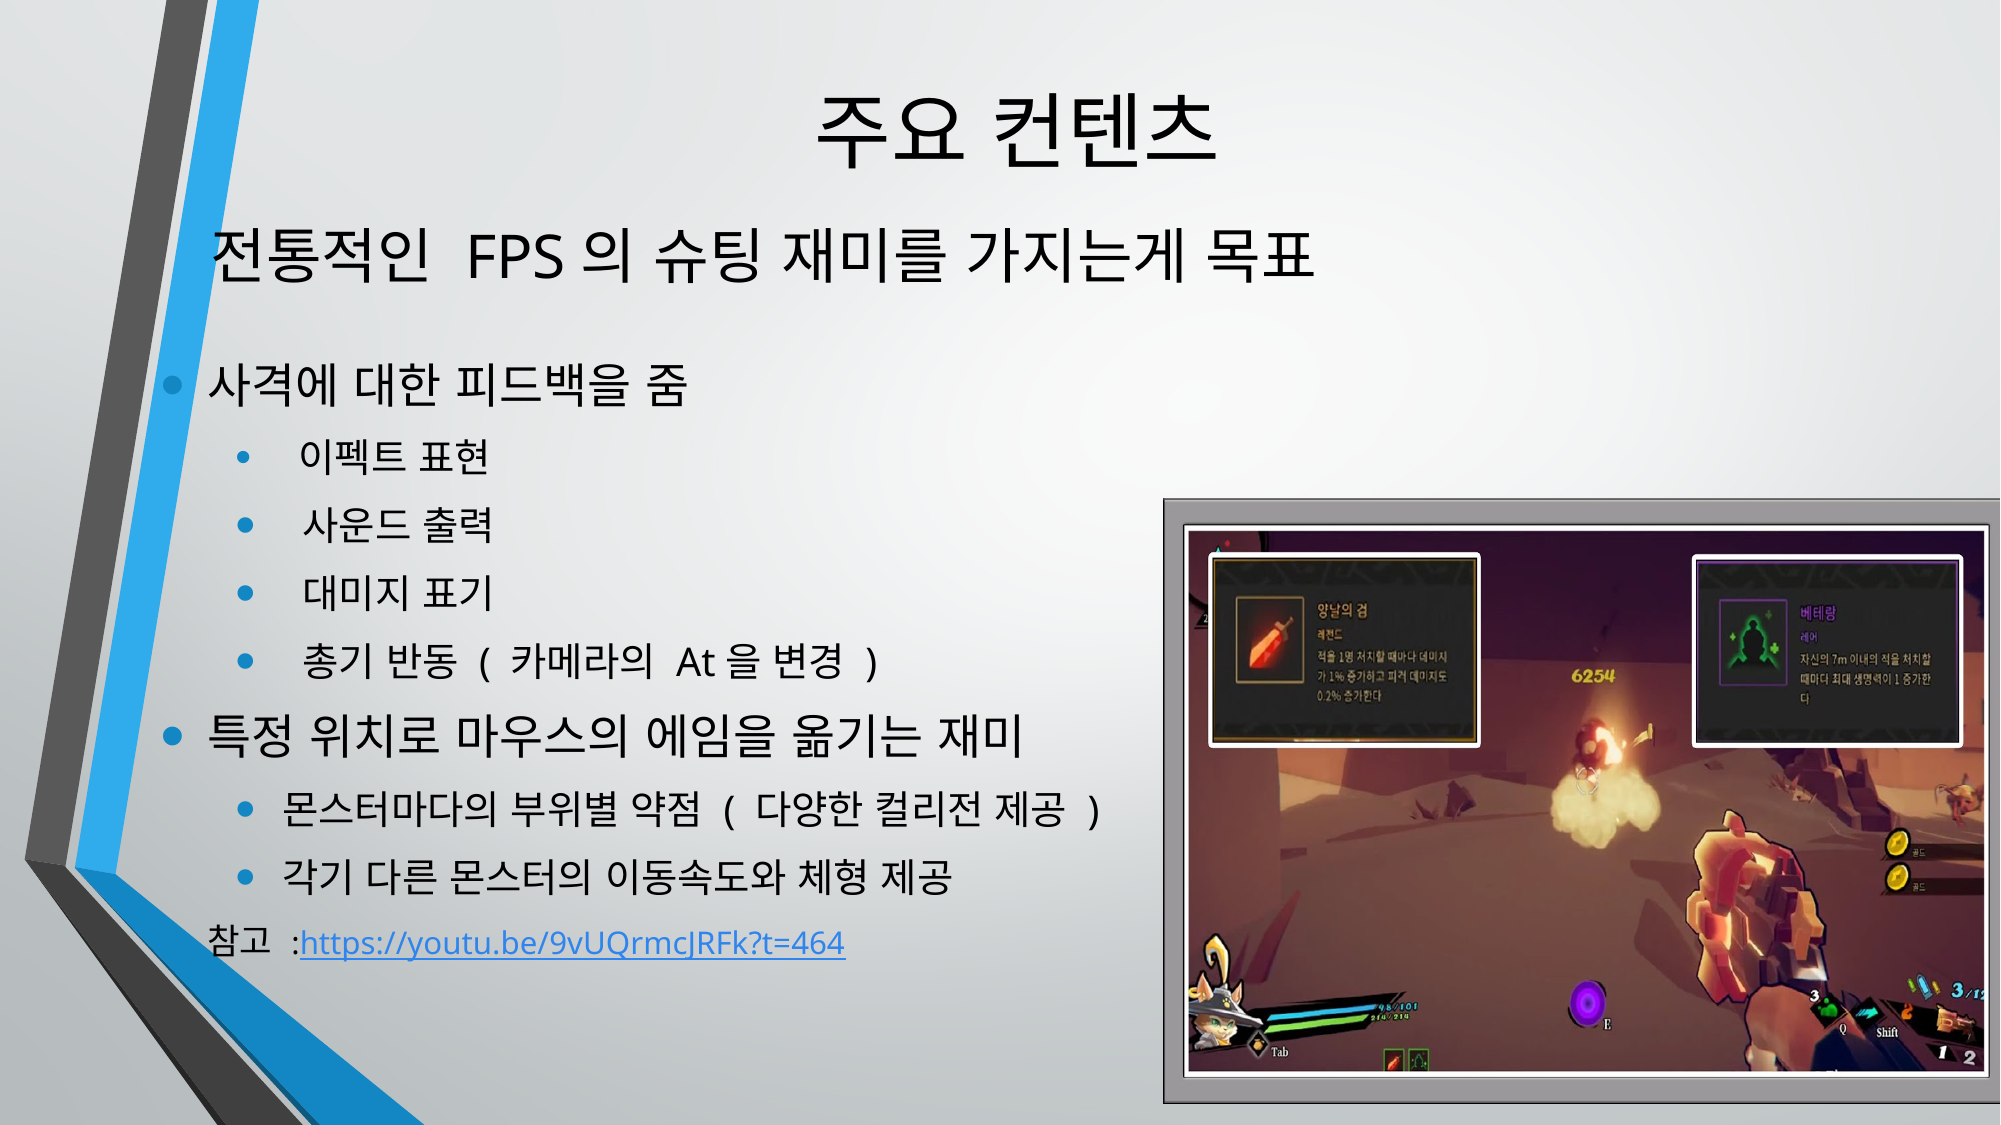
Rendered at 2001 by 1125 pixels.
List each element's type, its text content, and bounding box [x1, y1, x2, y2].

picture [1163, 498, 2000, 1105]
text_box 주요 컨텐츠 [195, 0, 1840, 274]
text_box 전통적인 FPS의 슈팅 재미를 가지는게 목표 [195, 211, 1592, 299]
list 사격에 대한 피드백을 줌 이펙트 표현 사운드 출력 대미지 표기 총기 반동 ( 카메라의 At을 변경 ) 특정 위치로 마우스의 에임을 옮기는 재미 몬스터마다의 부위별 약점 ( 다양한 컬리전 제공 ) 각기 다른 몬스터의 이동속도와 체형 제공 참고 :https://youtu.be/9vUQrmcJRFk?t=464 [145, 401, 1174, 914]
